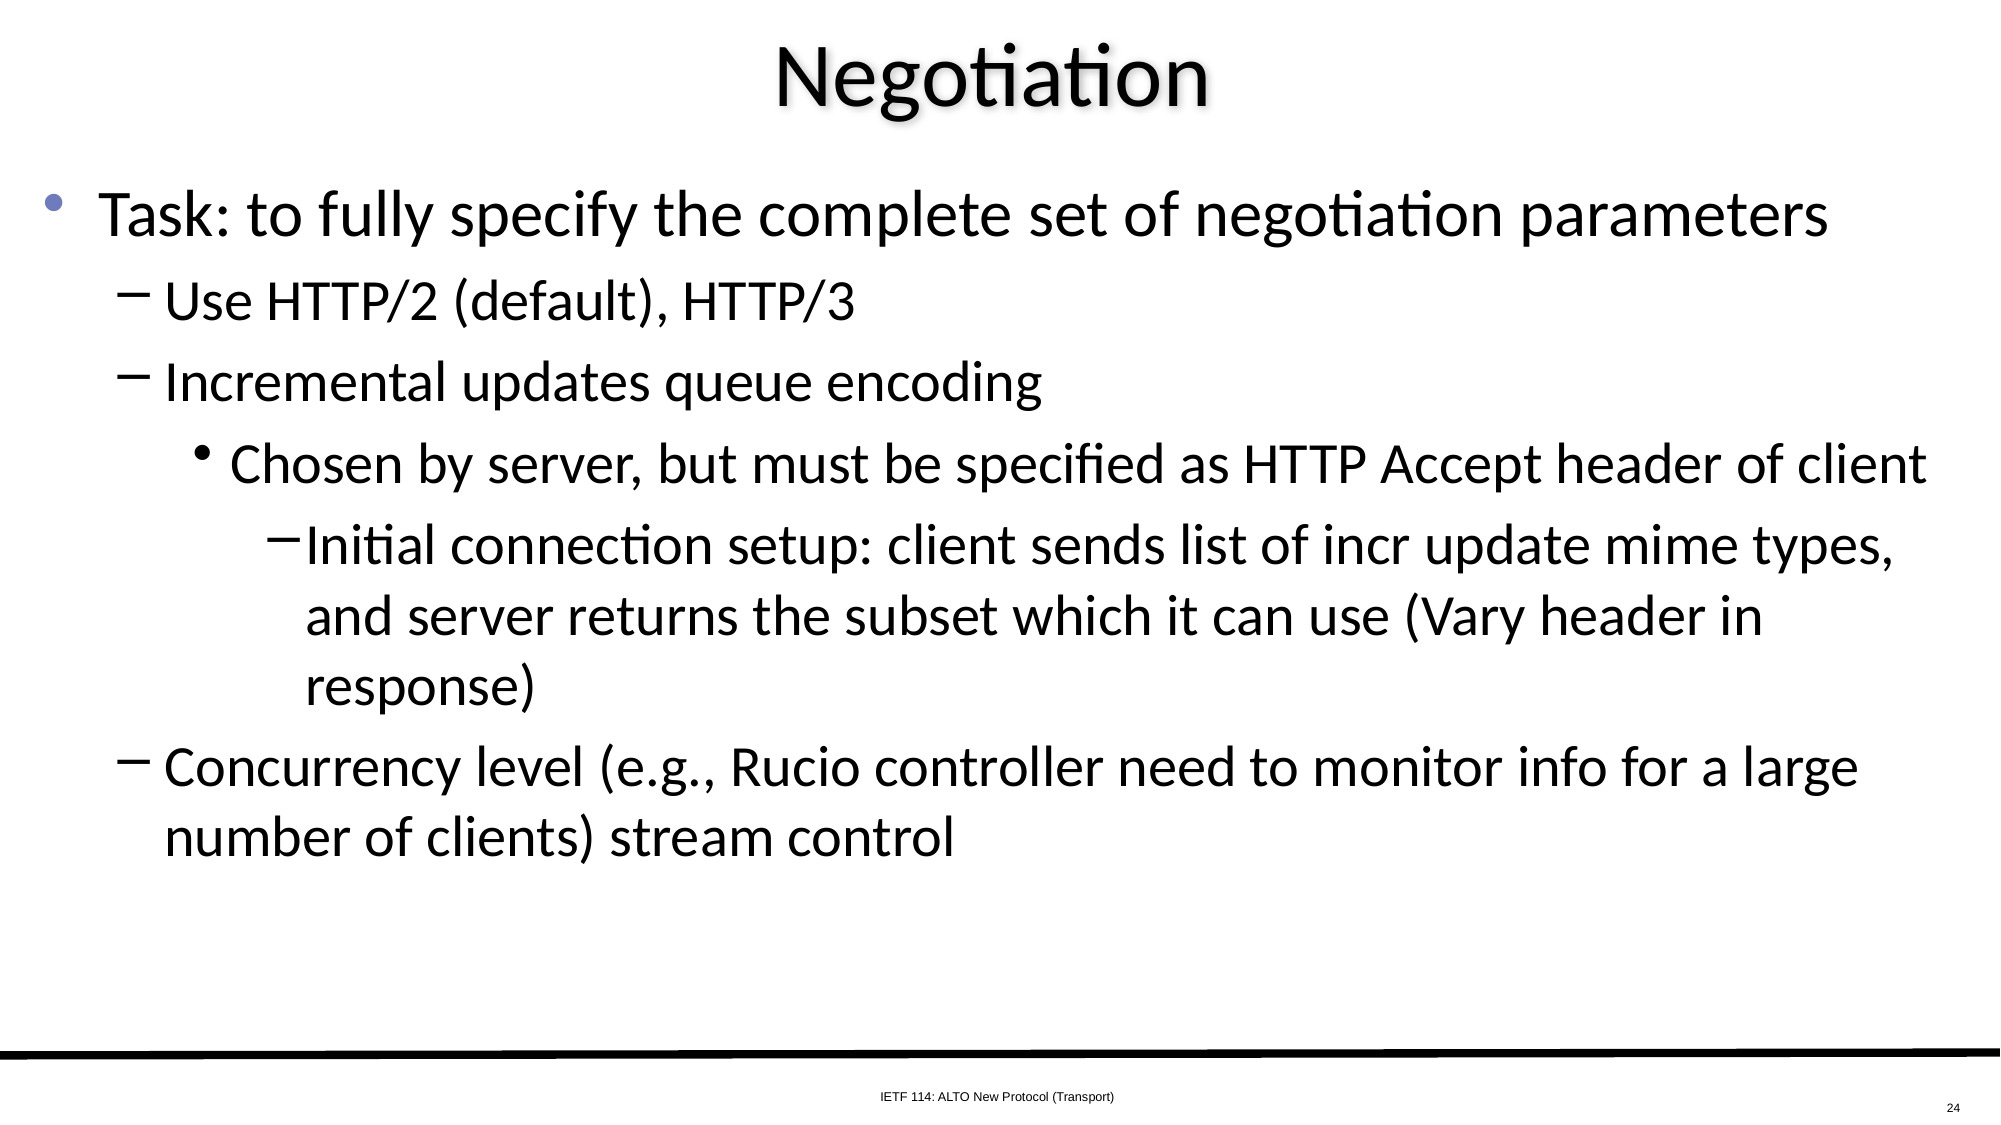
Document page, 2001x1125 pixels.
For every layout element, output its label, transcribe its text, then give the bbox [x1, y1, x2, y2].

title Negotiation [55, 13, 1930, 127]
list Task: to fully specify the complete set of negotiation parameters Use HTTP/2 (default), HTTP/3 Incremental updates queue encoding Chosen by server, but must be specified as HTTP Accept header of client Initial connection setup: client sends list of incr update mime types, and server returns the subset which it can use (Vary header in response) Concurrency level (e.g., Rucio controller need to monitor info for a large number of clients) stream control [27, 162, 1965, 1038]
